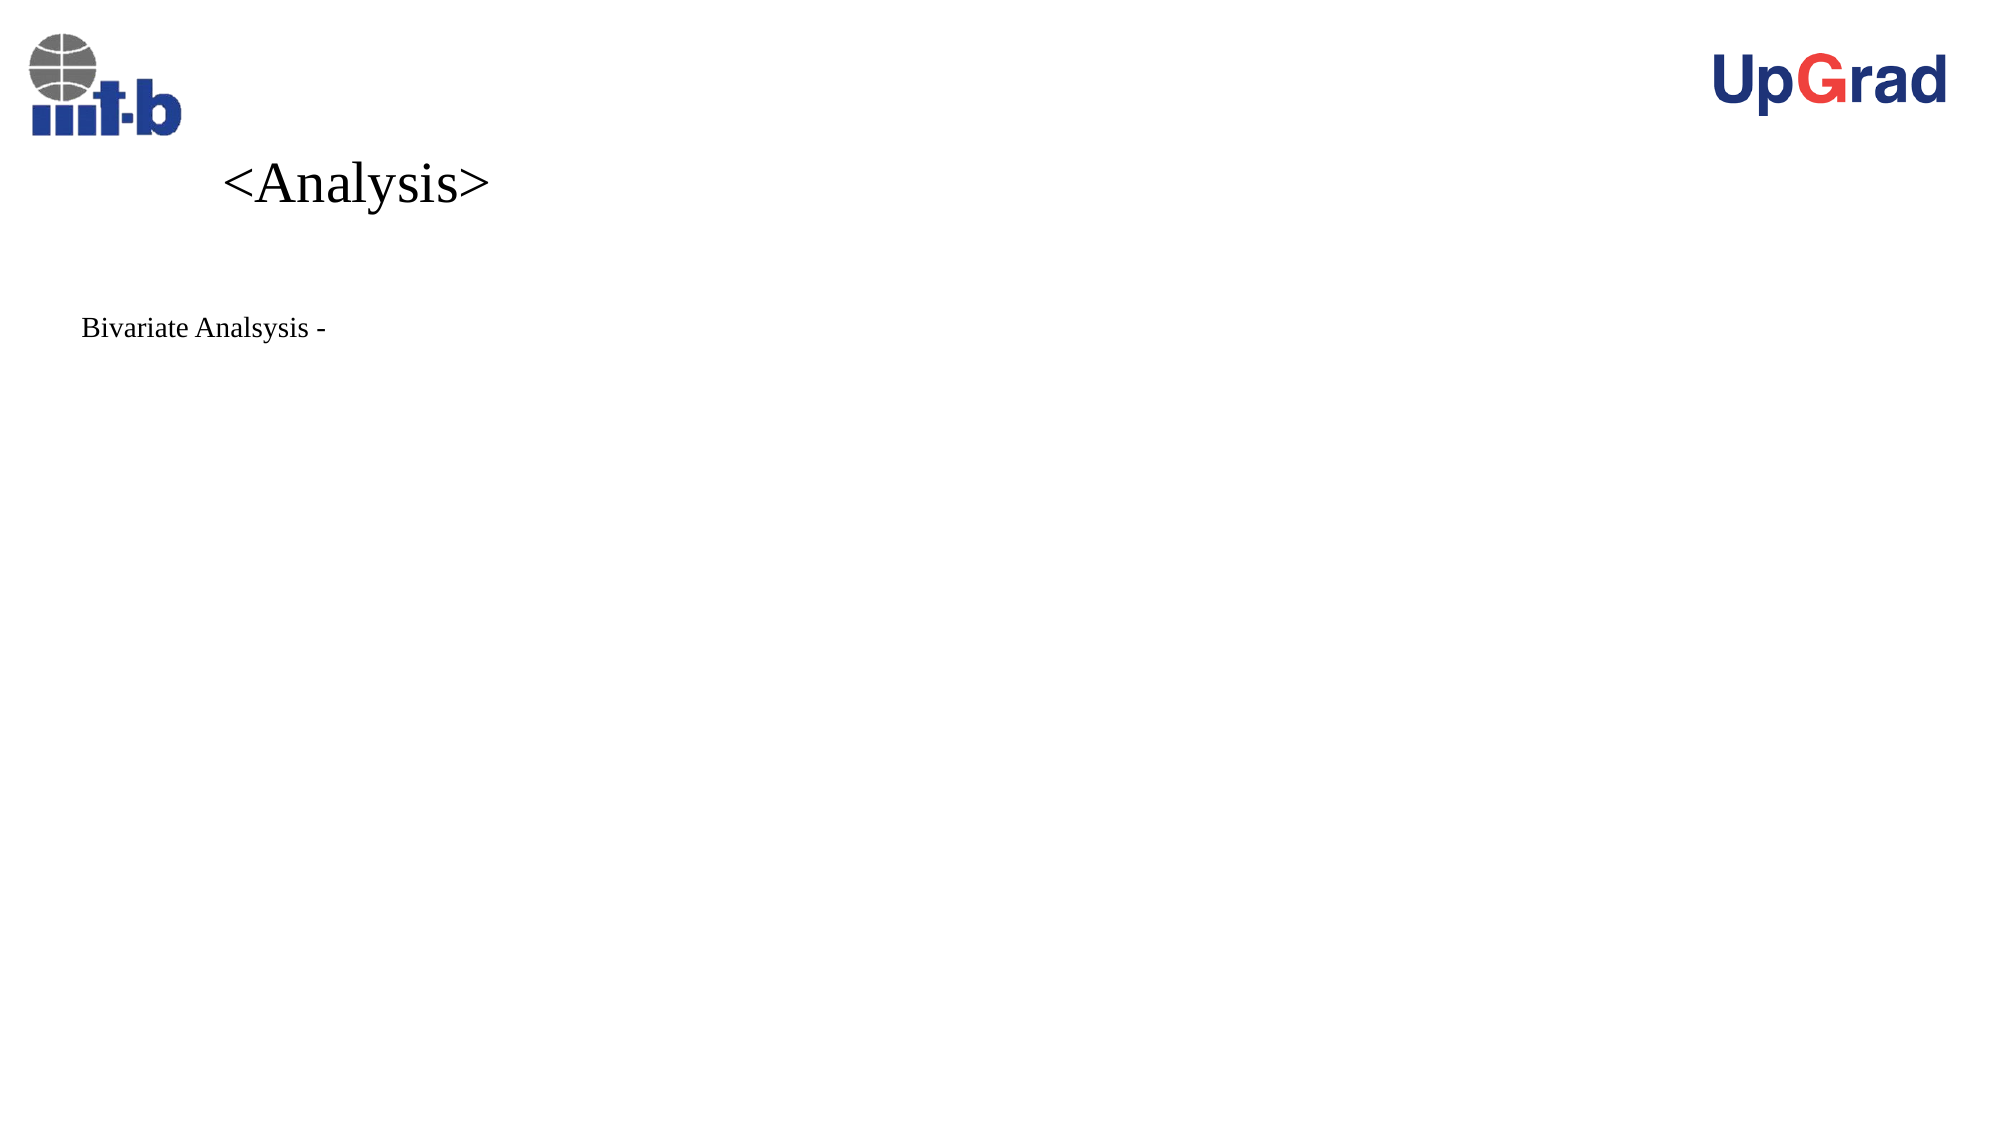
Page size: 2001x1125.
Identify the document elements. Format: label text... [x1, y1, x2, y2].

picture [0, 29, 208, 163]
picture [1714, 53, 1952, 116]
list Bivariate Analsysis - [66, 304, 1899, 1017]
title <Analysis> [186, 104, 1715, 246]
